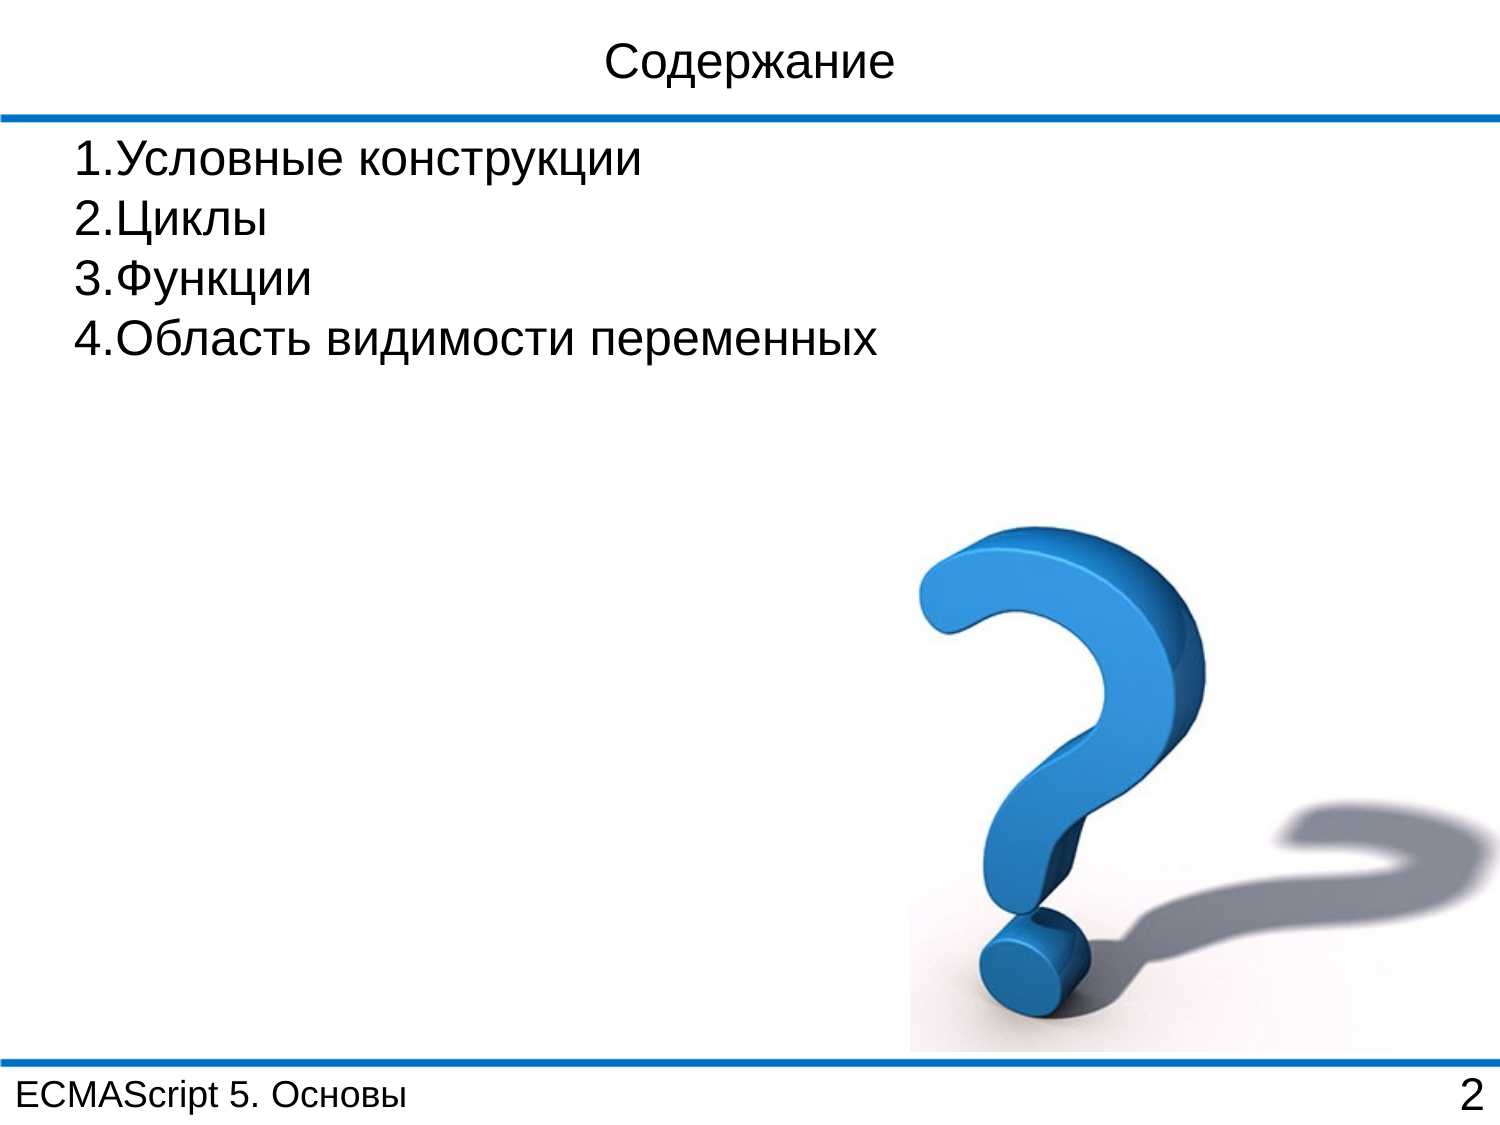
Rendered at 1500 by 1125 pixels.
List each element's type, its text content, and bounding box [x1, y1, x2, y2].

picture [0, 373, 1500, 1062]
slide_number 2 [1382, 1062, 1500, 1123]
text_box ECMAScript 5. Основы [0, 1062, 1382, 1123]
text_box Условные конструкции Циклы Функции Область видимости переменных [0, 118, 1500, 373]
text_box Содержание [0, 0, 1500, 118]
